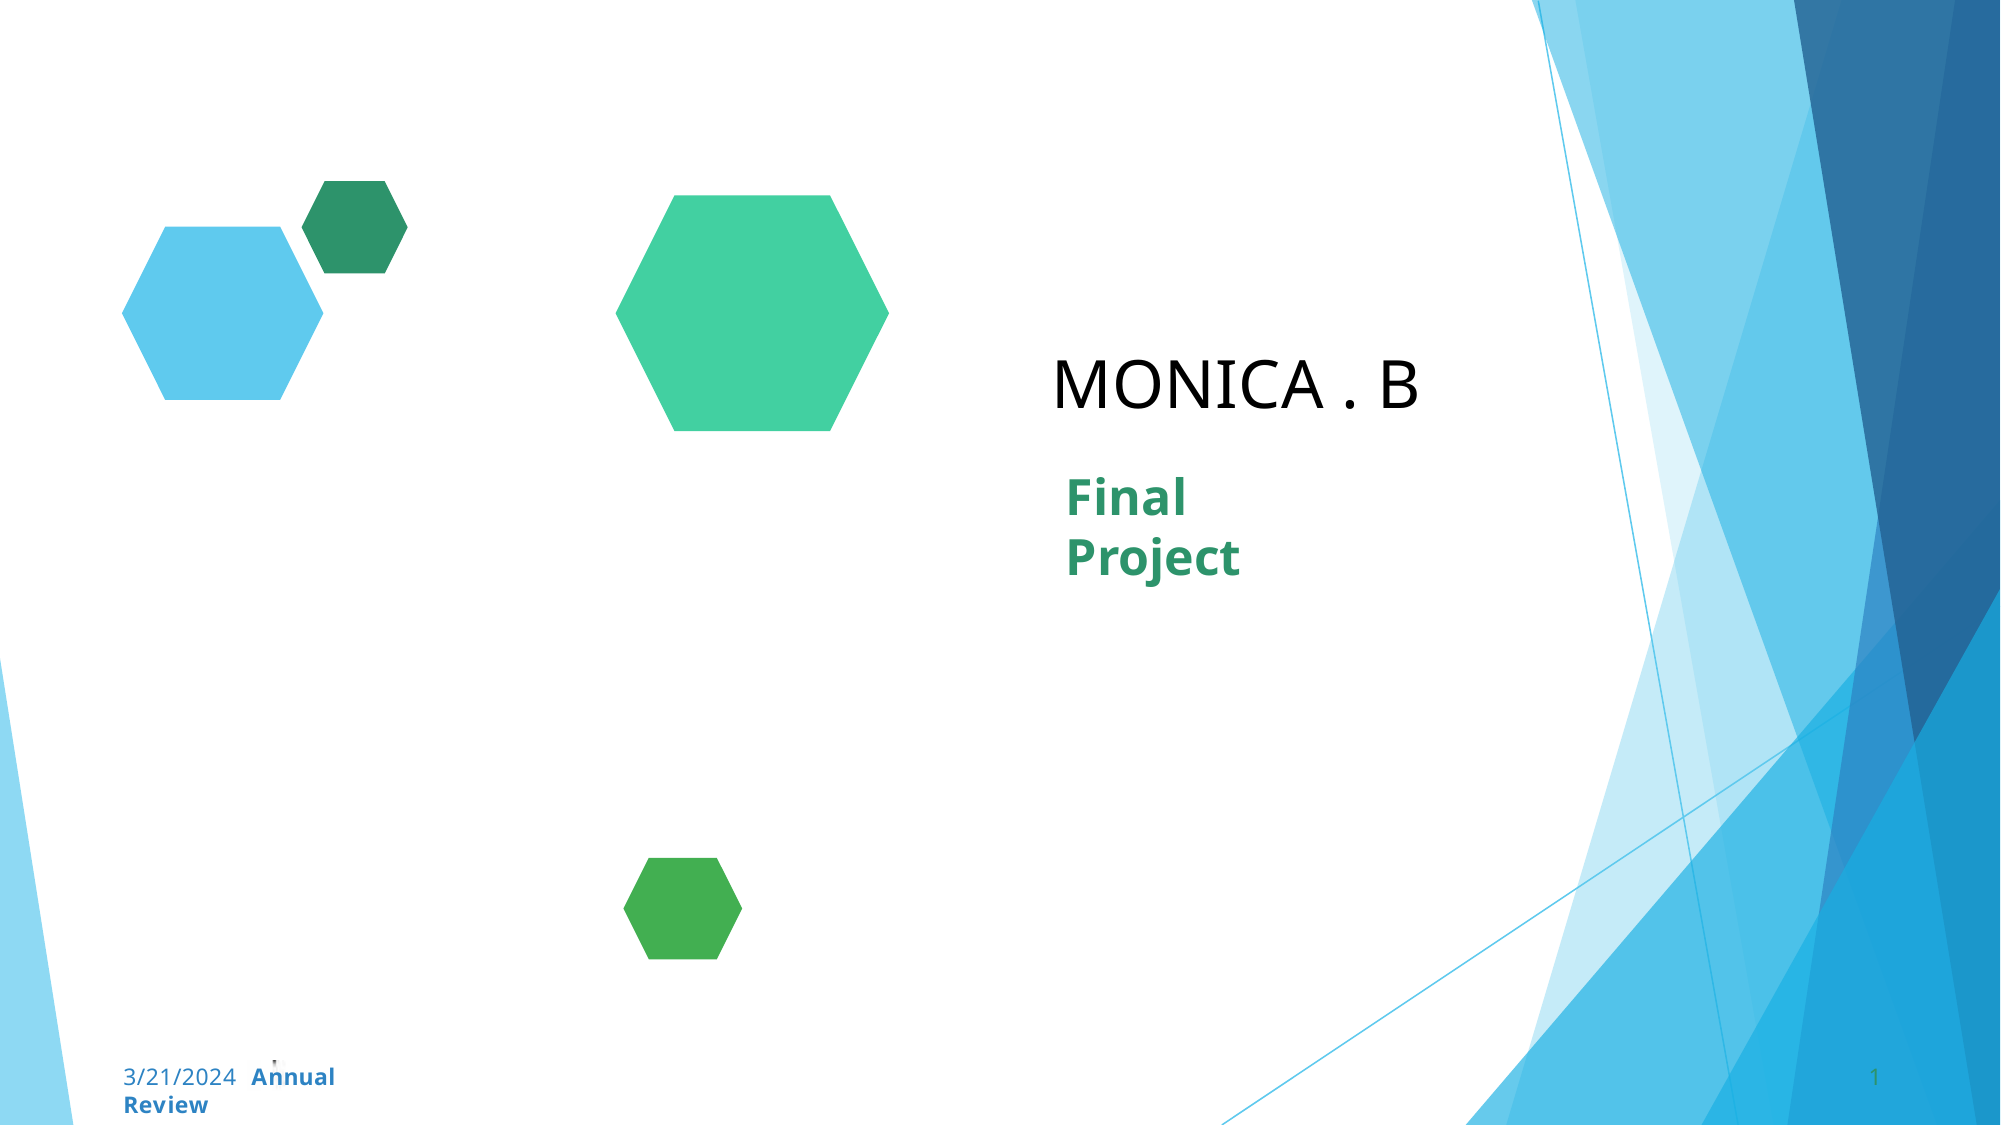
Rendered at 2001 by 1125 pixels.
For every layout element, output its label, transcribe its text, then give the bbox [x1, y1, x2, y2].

slide_number 1 [1862, 1061, 1888, 1125]
text_box [623, 857, 743, 960]
title MONICA . B [524, 339, 1476, 530]
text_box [121, 180, 408, 401]
text_box Final Project [1063, 462, 1369, 585]
picture [110, 1060, 463, 1094]
text_box 3/21/2024 Annual Review [121, 1103, 417, 1118]
text_box [615, 195, 890, 339]
